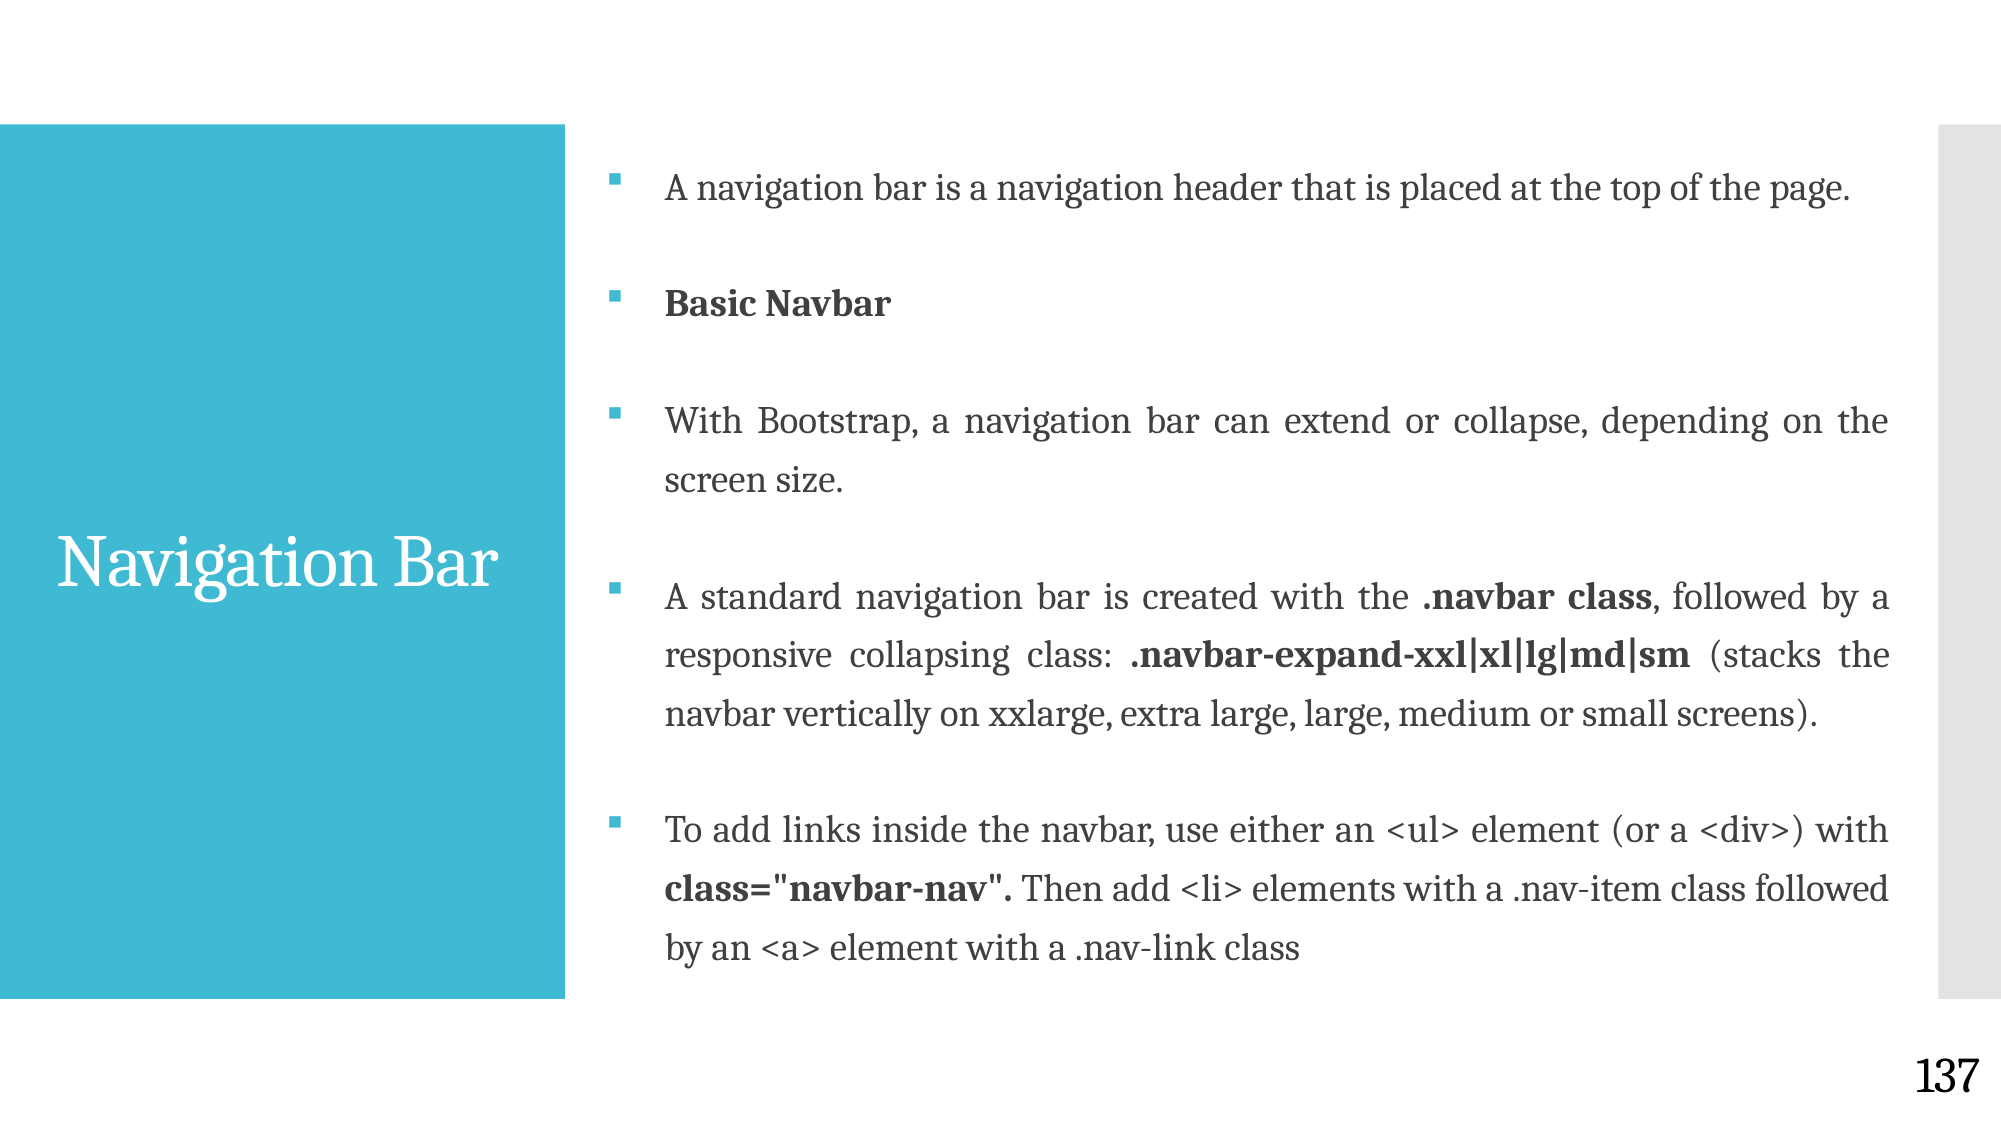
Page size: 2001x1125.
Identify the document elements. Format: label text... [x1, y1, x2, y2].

list A navigation bar is a navigation header that is placed at the top of the page. Basic Navbar With Bootstrap, a navigation bar can extend or collapse, depending on the screen size. A standard navigation bar is created with the .navbar class, followed by a responsive collapsing class: .navbar-expand-xxl|xl|lg|md|sm (stacks the navbar vertically on xxlarge, extra large, large, medium or small screens). To add links inside the navbar, use either an <ul> element (or a <div>) with class="navbar-nav". Then add <li> elements with a .nav-item class followed by an <a> element with a .nav-link class [591, 141, 1906, 982]
slide_number 137 [1744, 1042, 1996, 1103]
title Navigation Bar [41, 184, 525, 940]
